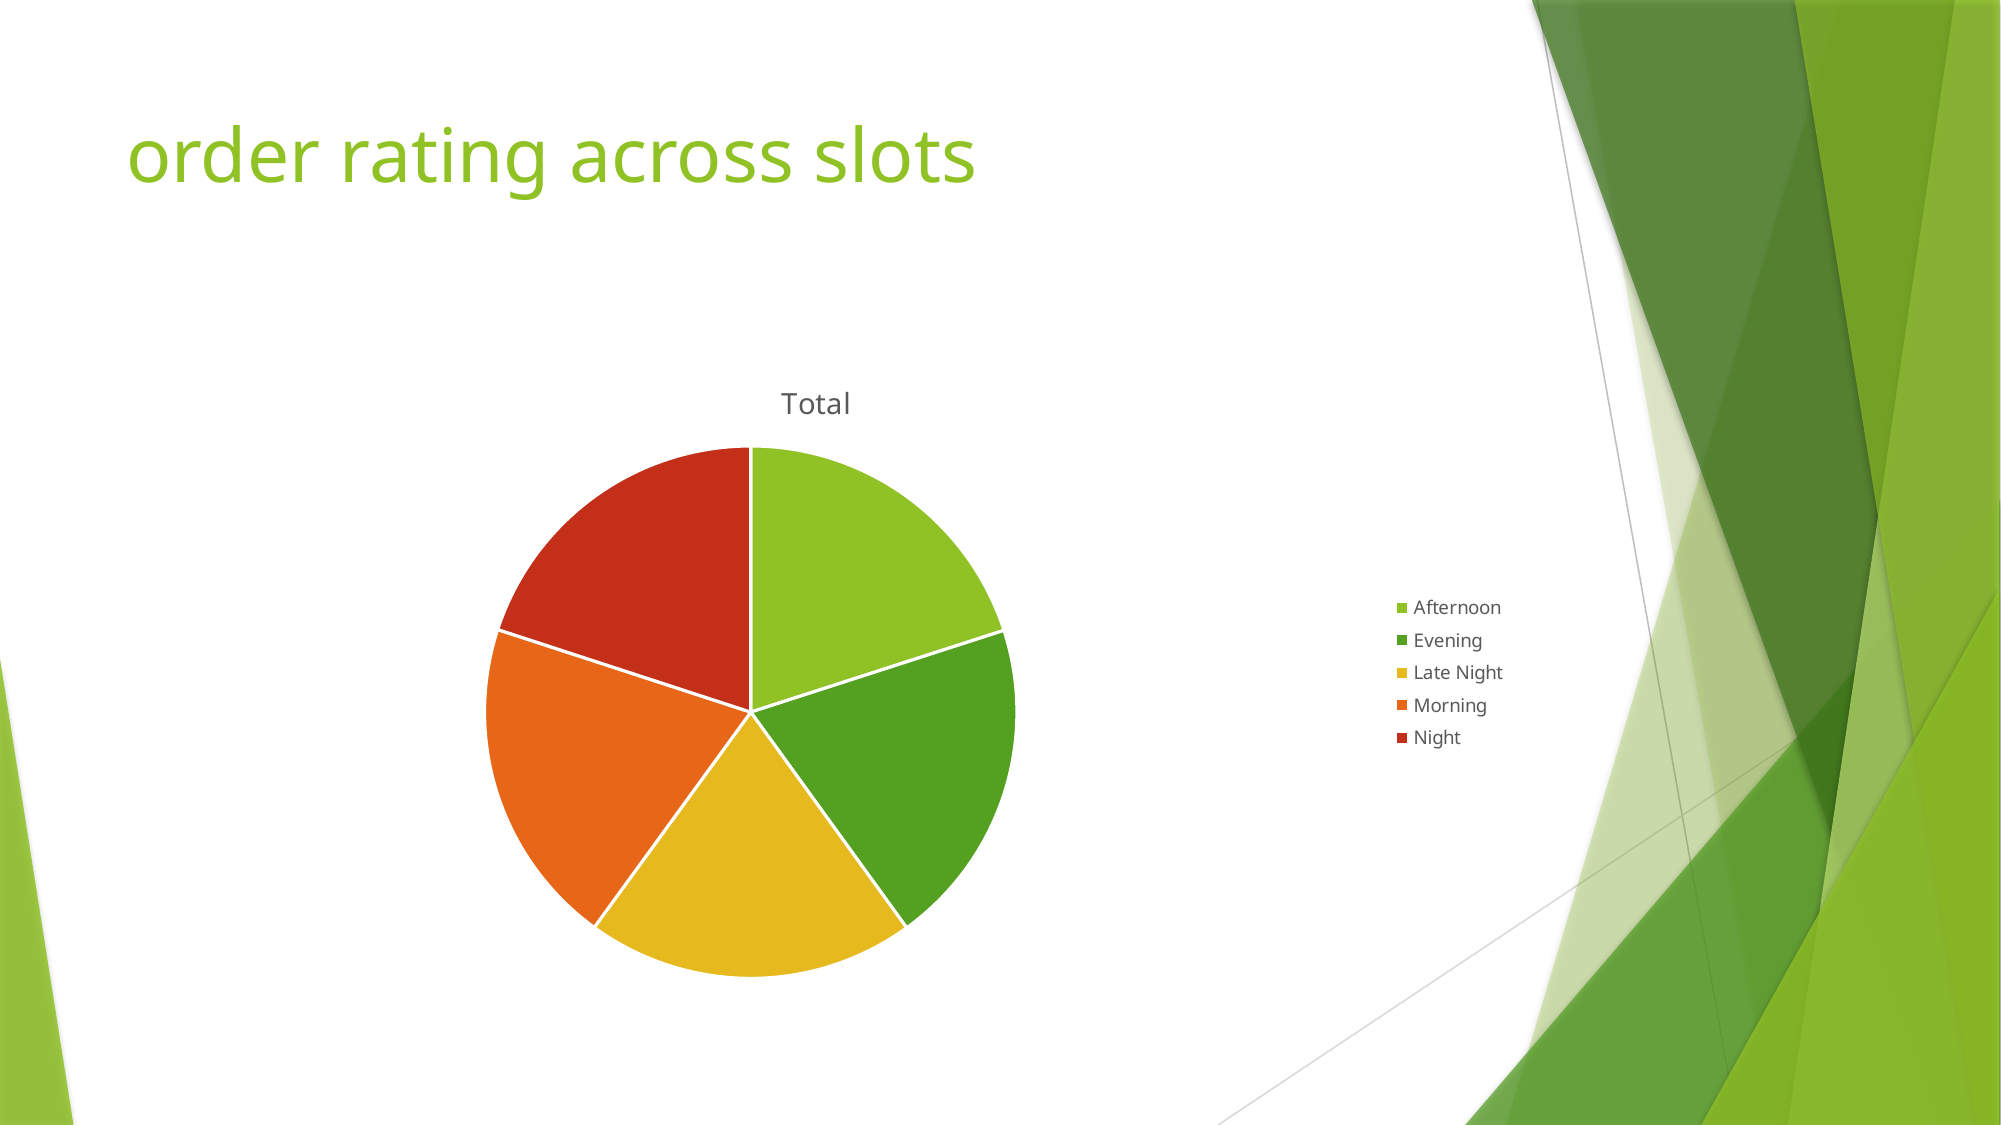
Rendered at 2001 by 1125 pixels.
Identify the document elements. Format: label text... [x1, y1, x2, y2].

chart [110, 353, 1522, 992]
title order rating across slots [111, 99, 1522, 317]
